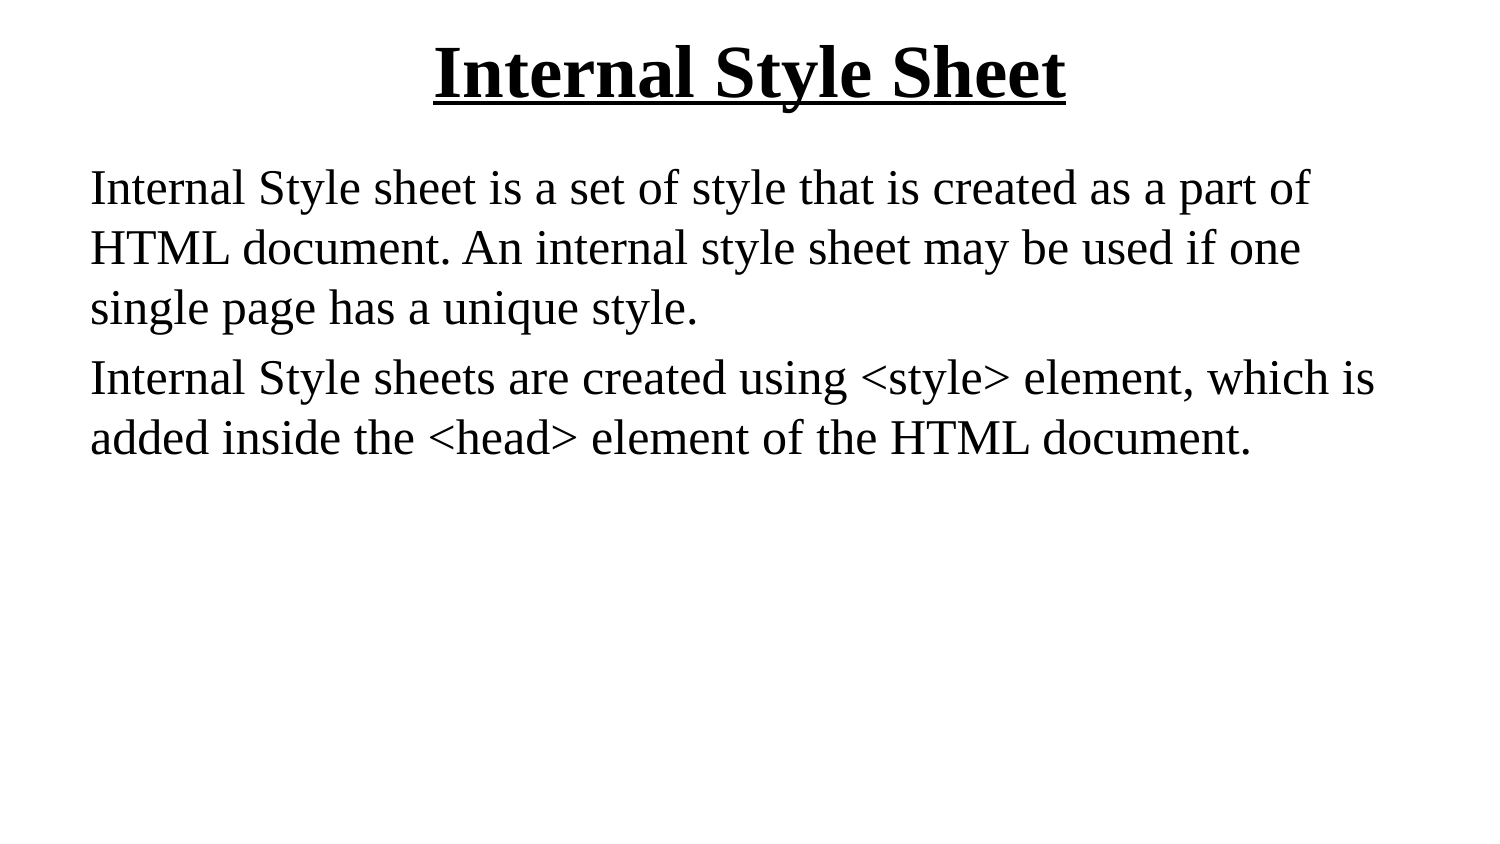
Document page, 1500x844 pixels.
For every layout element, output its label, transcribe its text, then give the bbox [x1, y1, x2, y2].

title Internal Style Sheet [75, 0, 1425, 138]
list Internal Style sheet is a set of style that is created as a part of HTML document. An internal style sheet may be used if one single page has a unique style. Internal Style sheets are created using <style> element, which is added inside the <head> element of the HTML document. [75, 146, 1425, 704]
